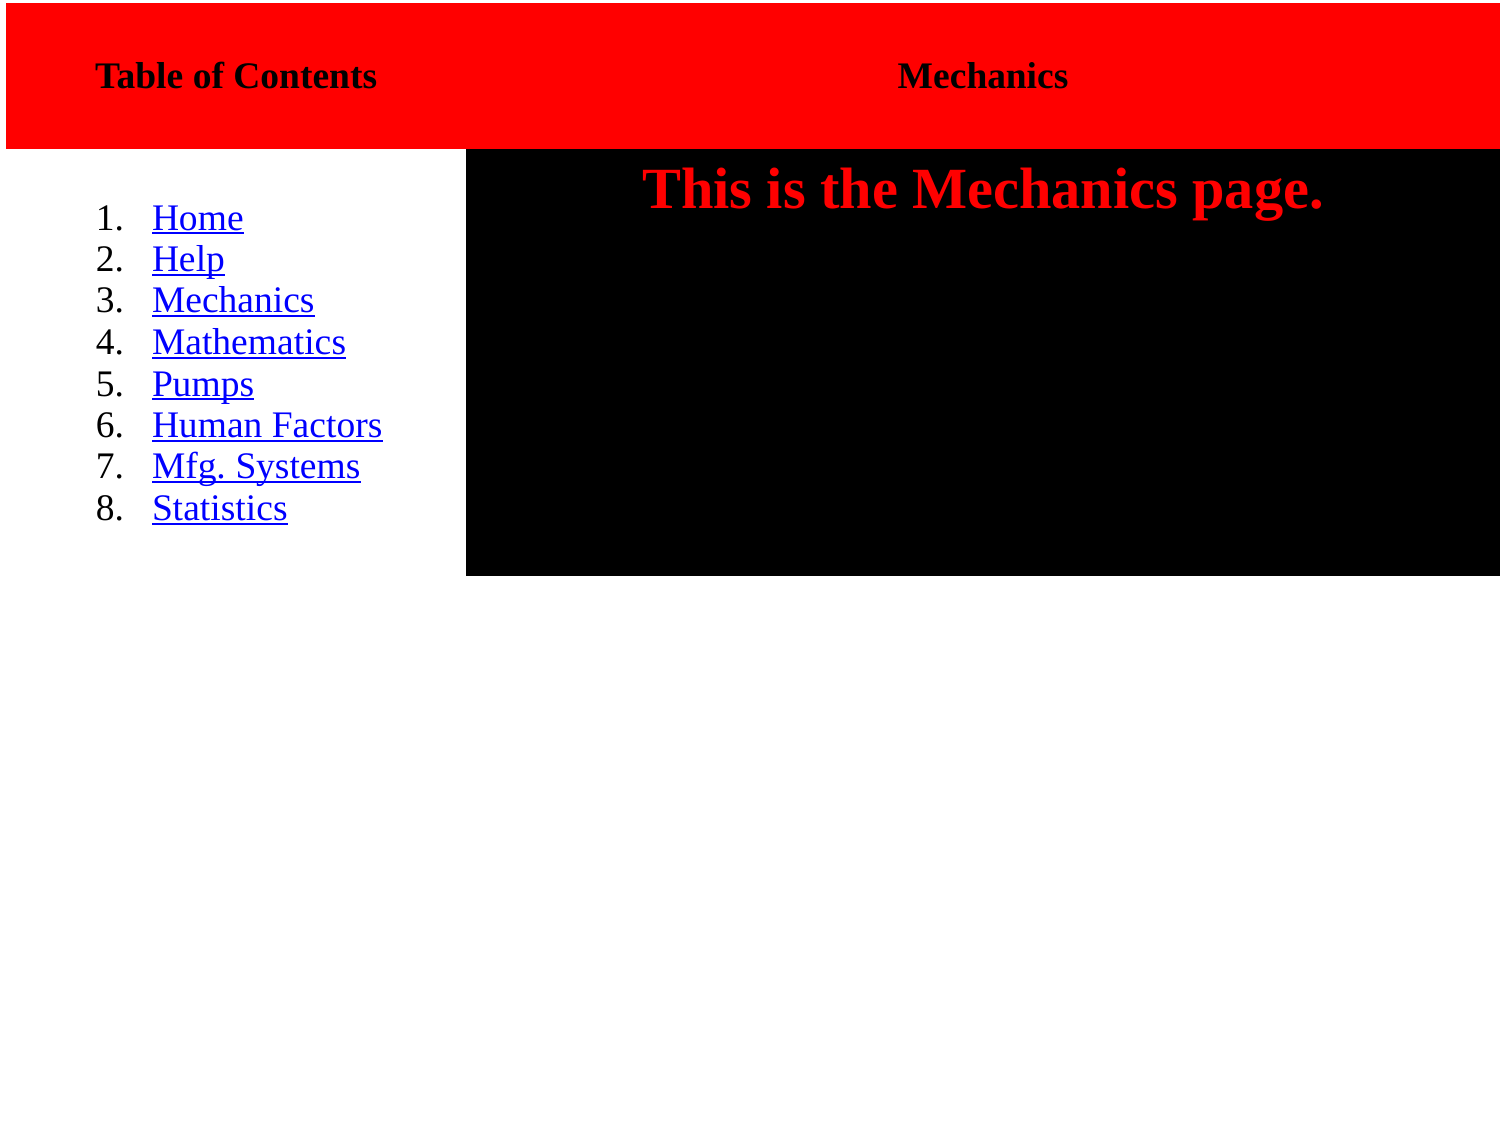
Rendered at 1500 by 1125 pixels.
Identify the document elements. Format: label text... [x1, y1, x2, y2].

table_cell This is the Mechanics page. [466, 149, 1500, 576]
table_header Mechanics [466, 3, 1500, 149]
table_header Table of Contents [6, 3, 466, 149]
table_cell Home Help Mechanics Mathematics Pumps Human Factors Mfg. Systems Statistics [6, 149, 466, 576]
